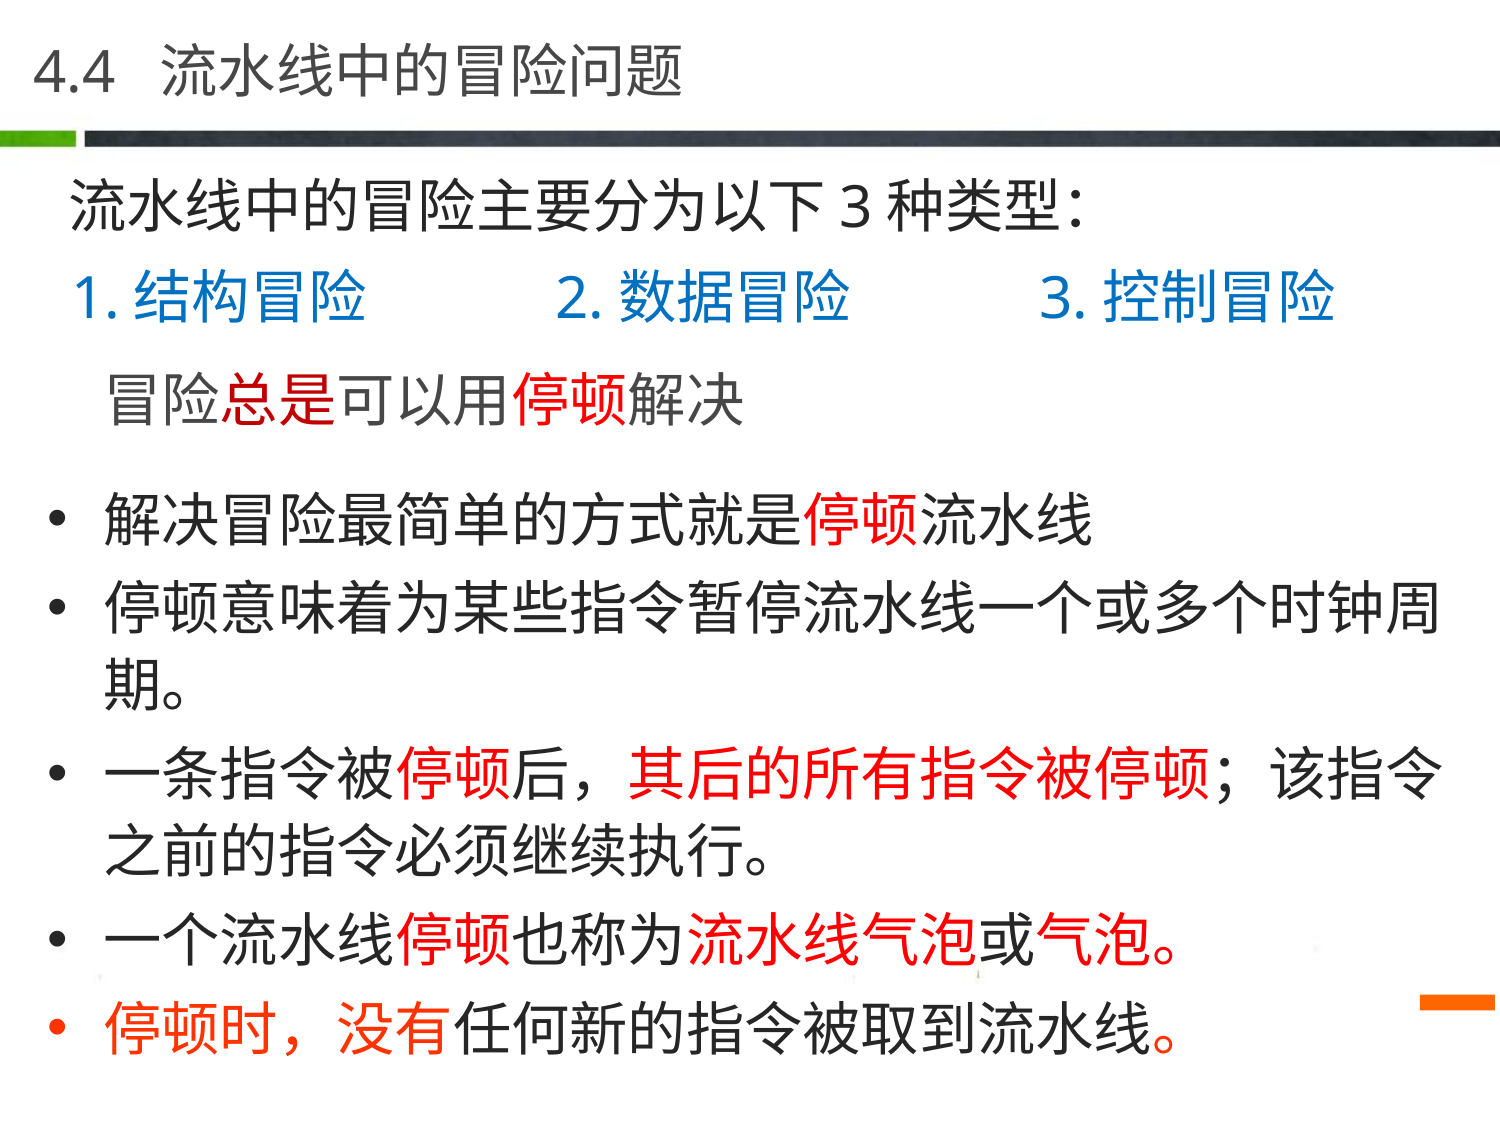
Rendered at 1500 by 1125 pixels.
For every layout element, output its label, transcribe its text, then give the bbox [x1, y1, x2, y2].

text_box 4.4 流水线中的冒险问题 [18, 12, 1397, 126]
text_box 1.结构冒险 [56, 252, 395, 338]
text_box 2.数据冒险 [540, 252, 880, 304]
title 冒险总是可以用停顿解决 [88, 304, 1439, 468]
text_box 3.控制冒险 [1024, 252, 1364, 304]
picture [0, 0, 1500, 1125]
text_box 流水线中的冒险主要分为以下3种类型： [53, 161, 1148, 246]
text_box 解决冒险最简单的方式就是停顿流水线 停顿意味着为某些指令暂停流水线一个或多个时钟周期。 一条指令被停顿后，其后的所有指令被停顿；该指令之前的指令必须继续执行。 一个流水线停顿也称为流水线气泡或气泡。 停顿时，没有任何新的指令被取到流水线。 [32, 468, 1483, 1122]
